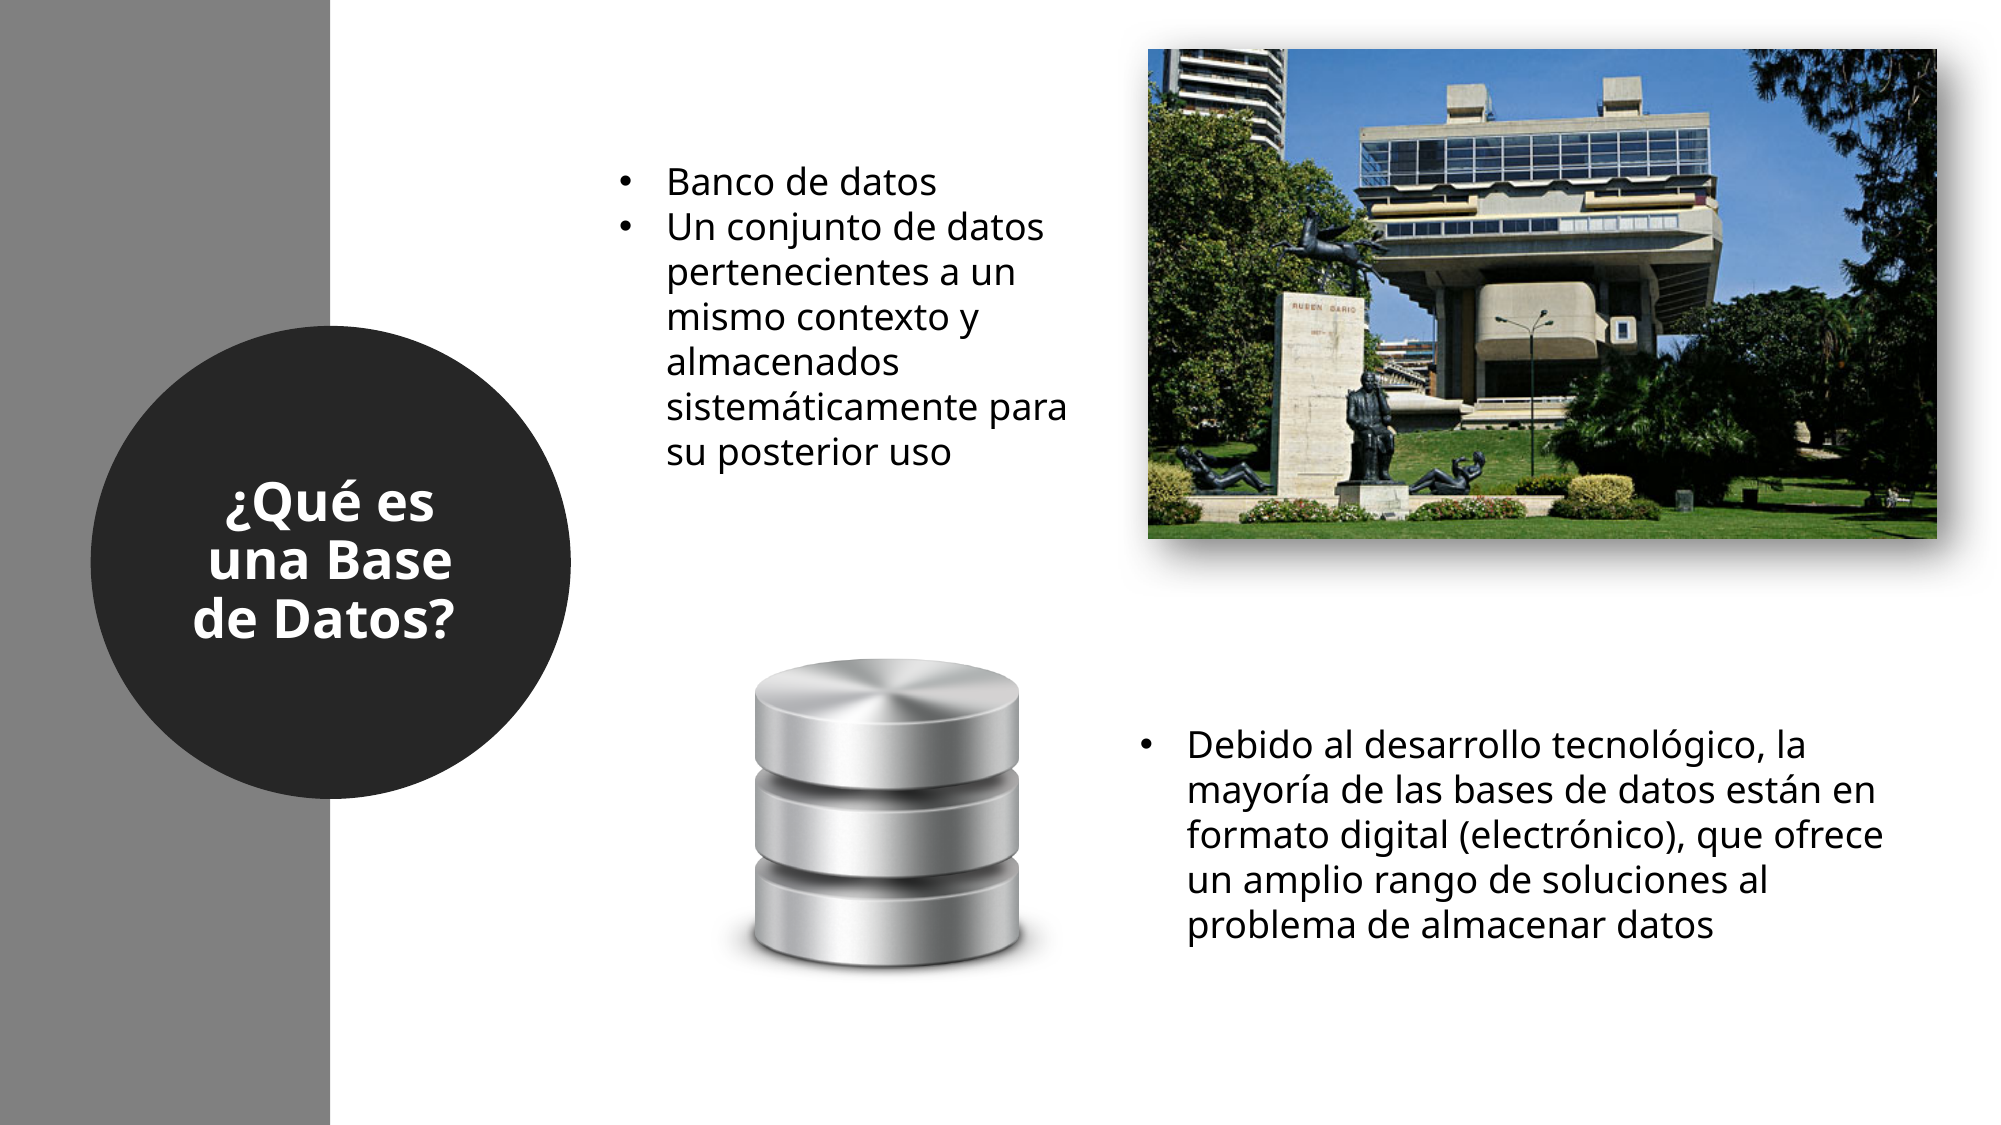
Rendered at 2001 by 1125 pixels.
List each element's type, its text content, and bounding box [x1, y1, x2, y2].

picture [1148, 49, 1937, 539]
text_box Banco de datos Un conjunto de datos pertenecientes a un mismo contexto y almacenados sistemáticamente para su posterior uso [604, 150, 1121, 481]
text_box Debido al desarrollo tecnológico, la mayoría de las bases de datos están en formato digital (electrónico), que ofrece un amplio rango de soluciones al problema de almacenar datos [1124, 713, 1922, 953]
text_box [0, 0, 331, 1125]
picture [711, 636, 1063, 989]
text_box ¿Qué es una Base de Datos? [105, 340, 557, 785]
